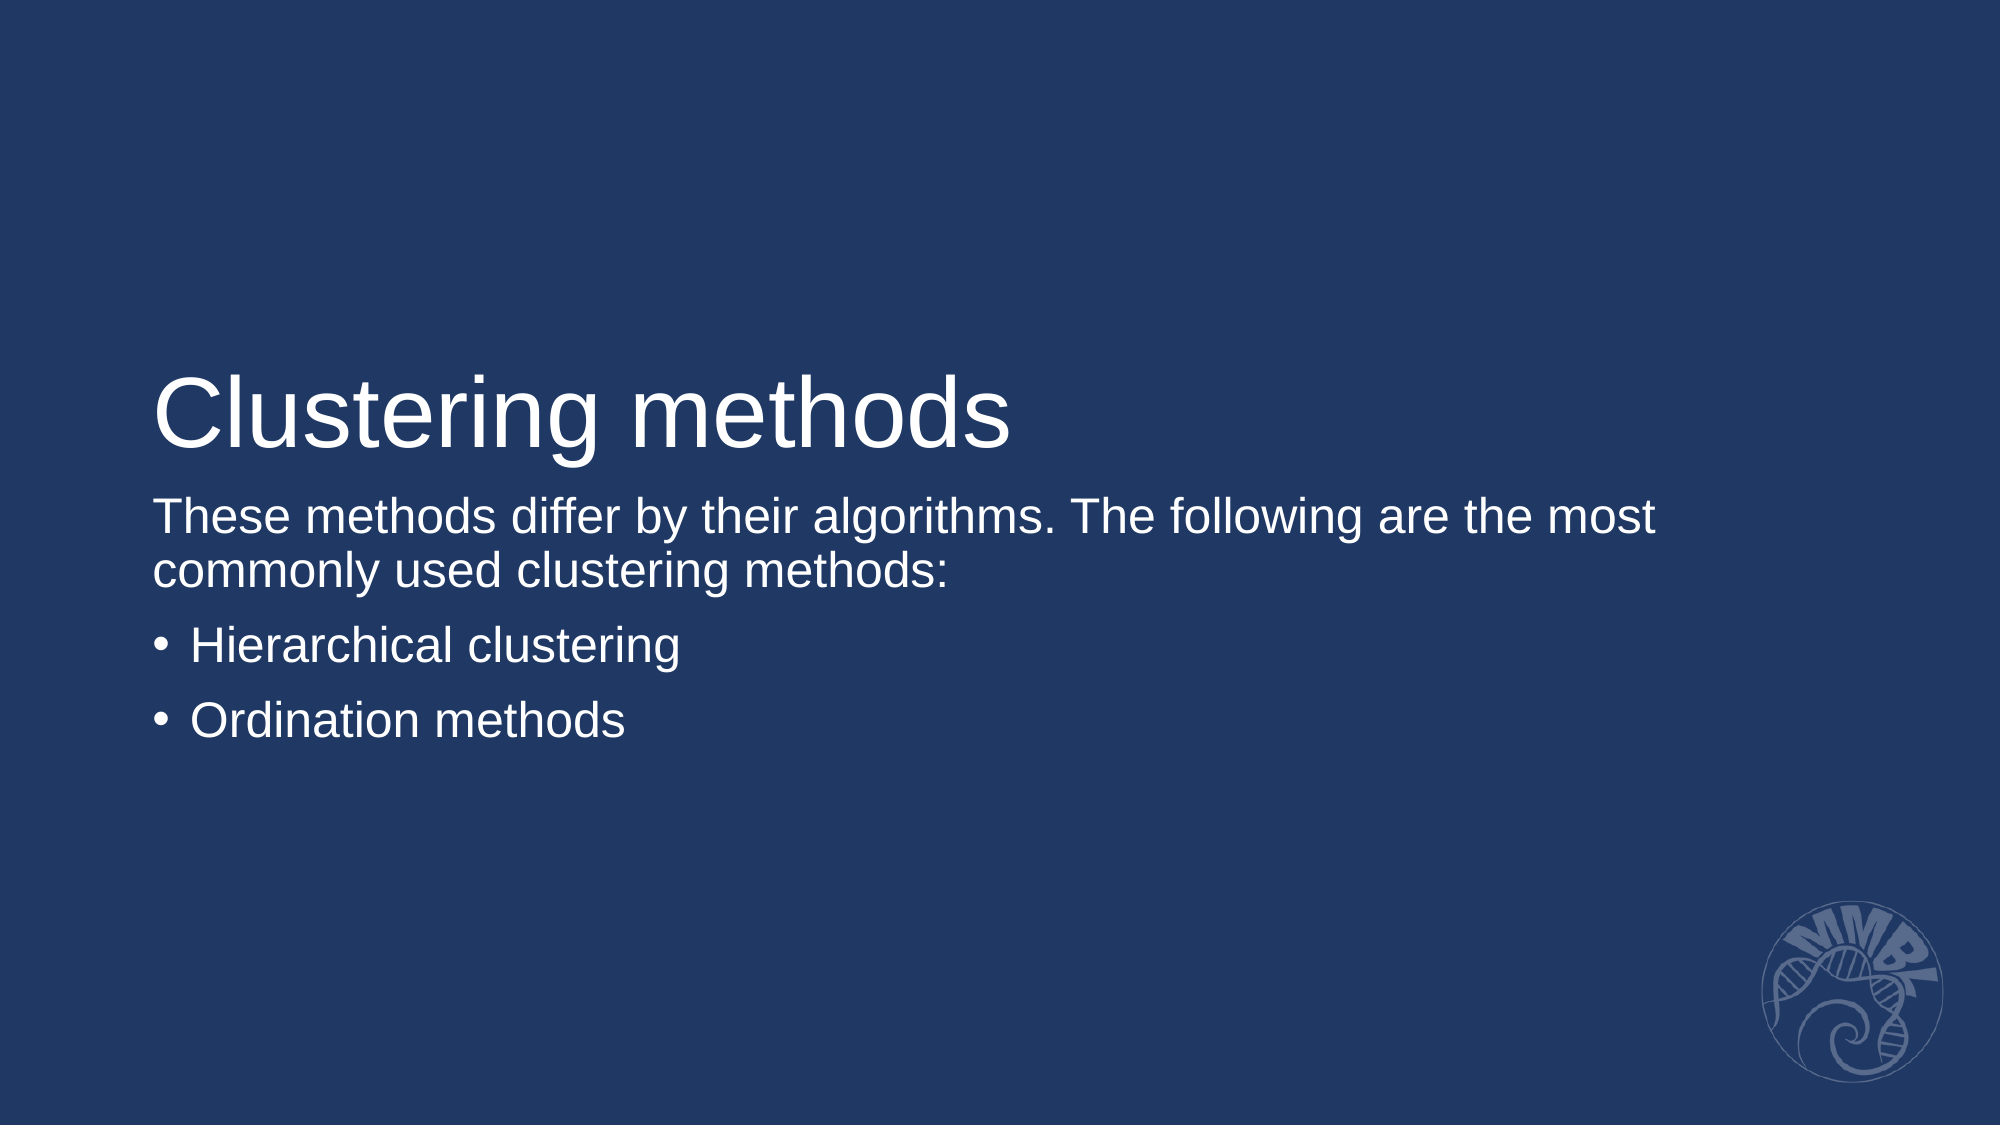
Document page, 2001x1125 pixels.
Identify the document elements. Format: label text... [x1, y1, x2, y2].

title Clustering methods [137, 305, 1863, 482]
picture [1755, 895, 1949, 1089]
list These methods differ by their algorithms. The following are the most commonly used clustering methods: Hierarchical clustering Ordination methods [137, 482, 1863, 857]
